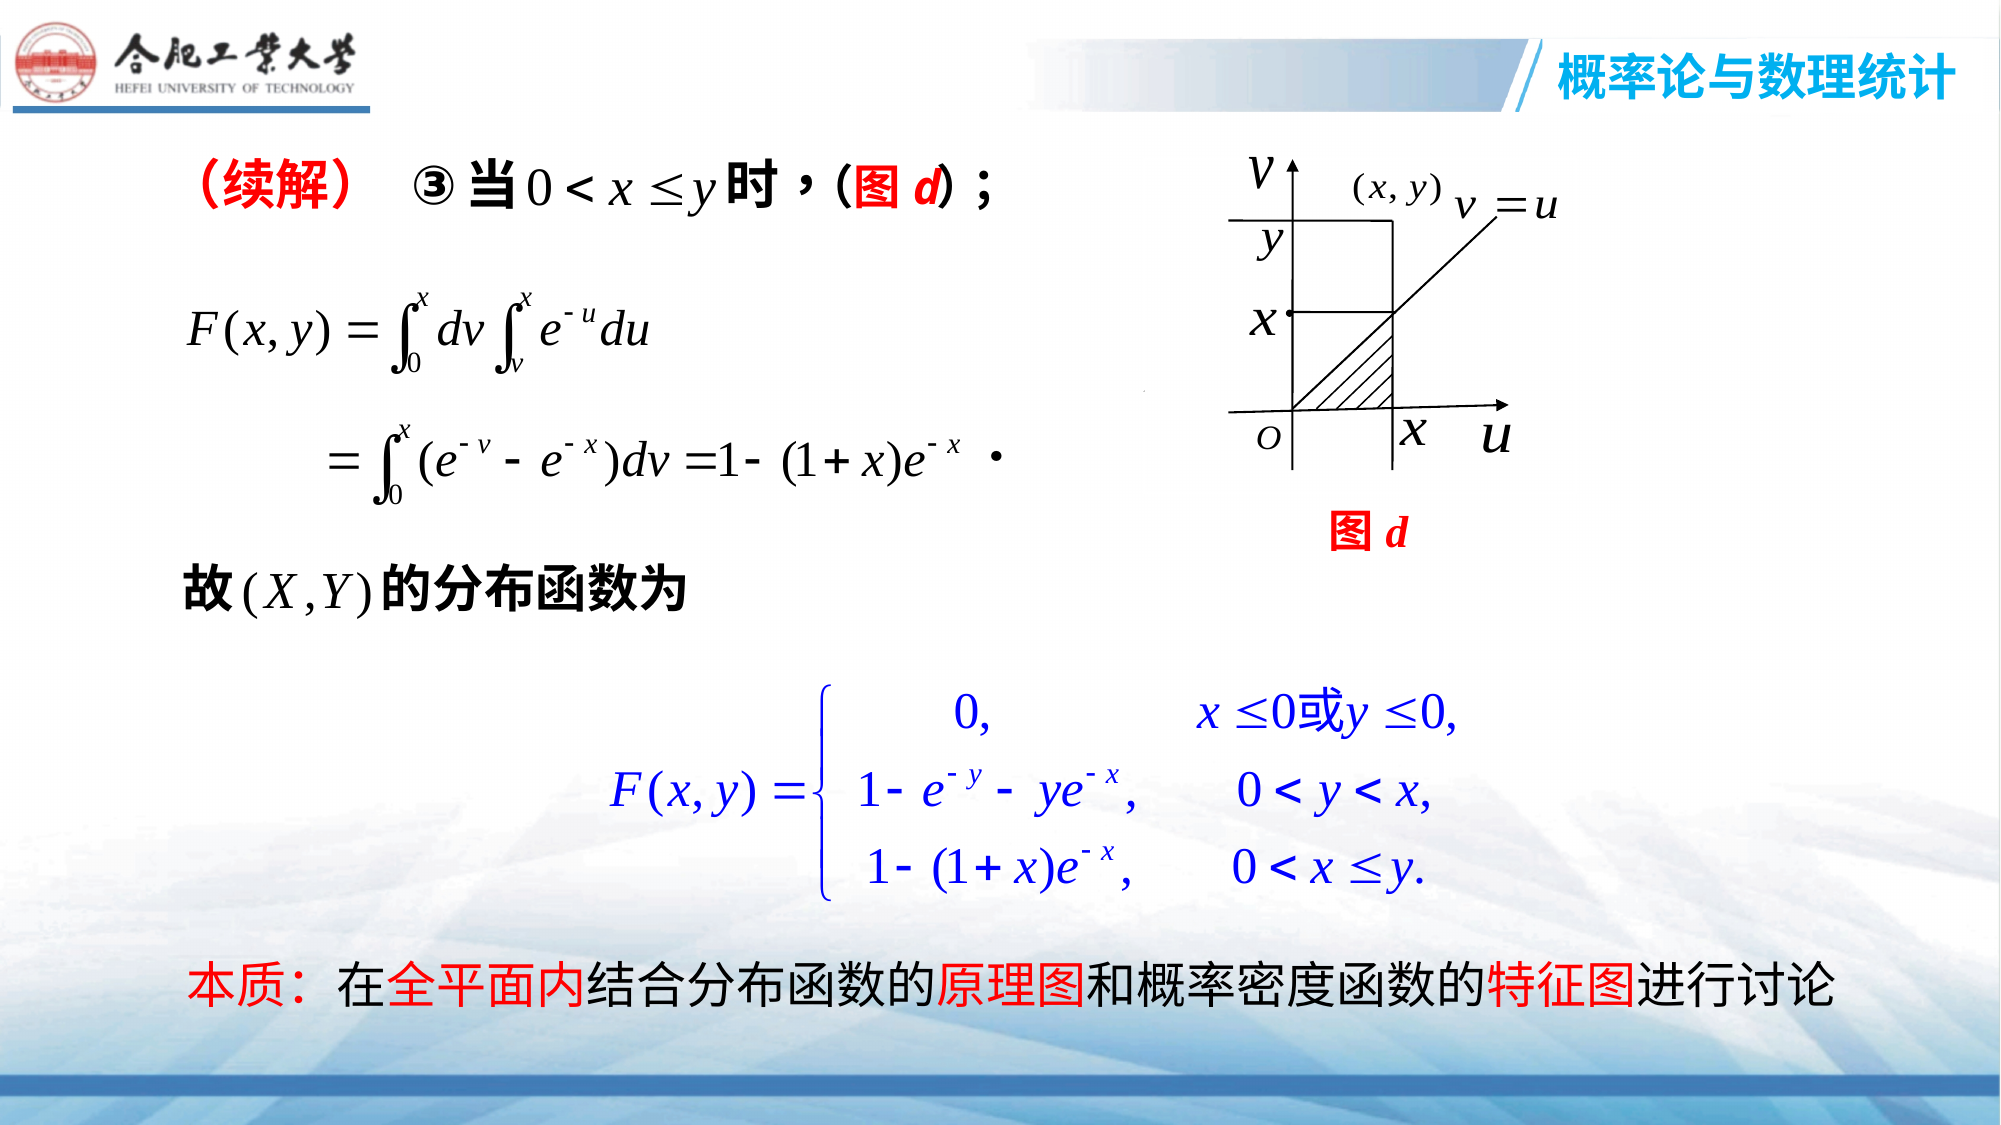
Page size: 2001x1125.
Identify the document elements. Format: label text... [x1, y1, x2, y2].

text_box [1144, 136, 1577, 494]
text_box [77, 266, 1079, 595]
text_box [1328, 499, 1500, 581]
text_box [182, 525, 1879, 950]
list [167, 119, 1079, 266]
picture [0, 0, 2001, 1125]
text_box 本质：在全平面内结合分布函数的原理图和概率密度函数的特征图进行讨论 [171, 946, 1851, 1022]
